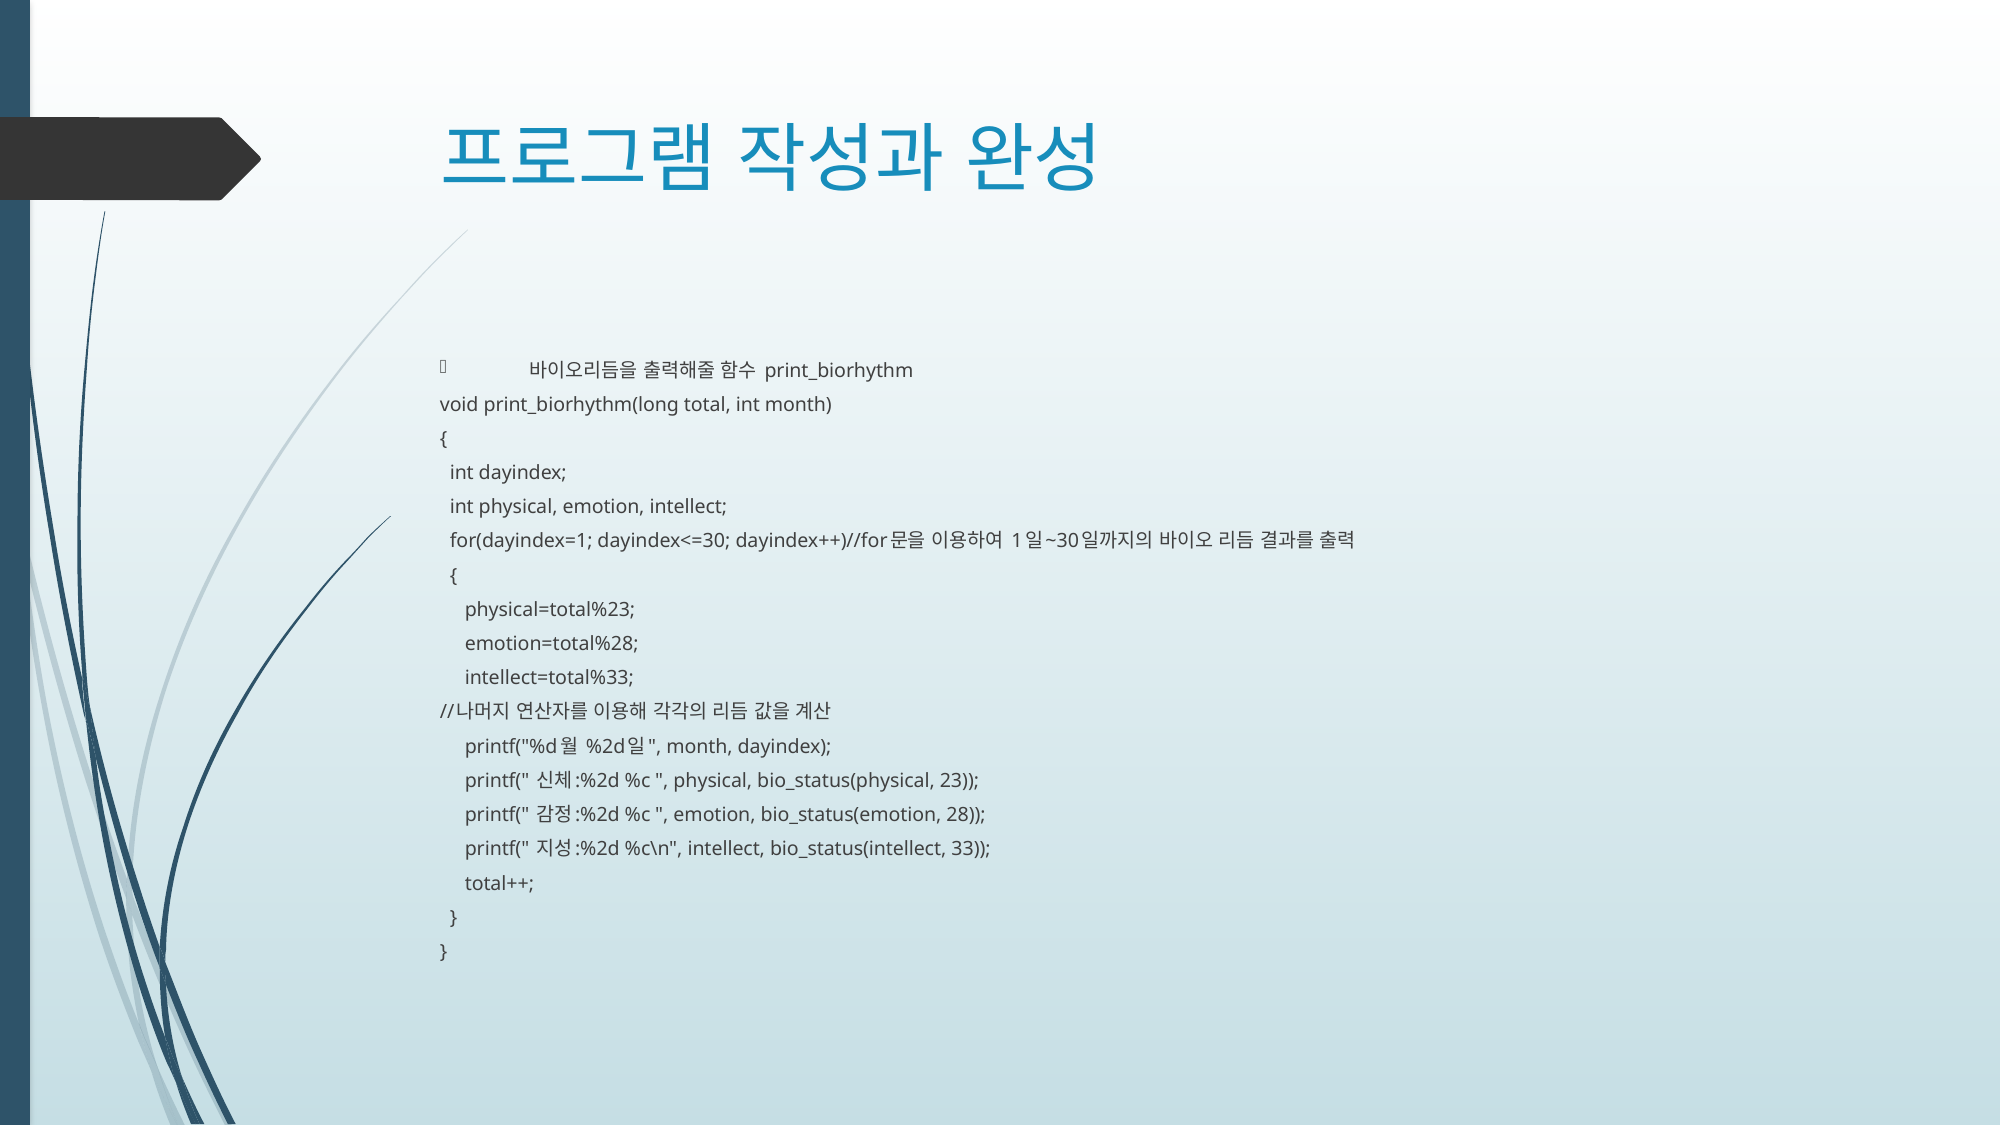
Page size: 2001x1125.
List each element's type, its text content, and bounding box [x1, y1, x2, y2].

list 바이오리듬을 출력해줄 함수 print_biorhythm void print_biorhythm(long total, int month) { int dayindex; int physical, emotion, intellect; for(dayindex=1; dayindex<=30; dayindex++)//for문을 이용하여 1일~30일까지의 바이오 리듬 결과를 출력 { physical=total%23; emotion=total%28; intellect=total%33; //나머지 연산자를 이용해 각각의 리듬 값을 계산 printf("%d월 %2d일", month, dayindex); printf(" 신체:%2d %c ", physical, bio_status(physical, 23)); printf(" 감정:%2d %c ", emotion, bio_status(emotion, 28)); printf(" 지성:%2d %c\n", intellect, bio_status(intellect, 33)); total++; } } [424, 350, 1888, 970]
title 프로그램 작성과 완성 [425, 102, 1888, 313]
